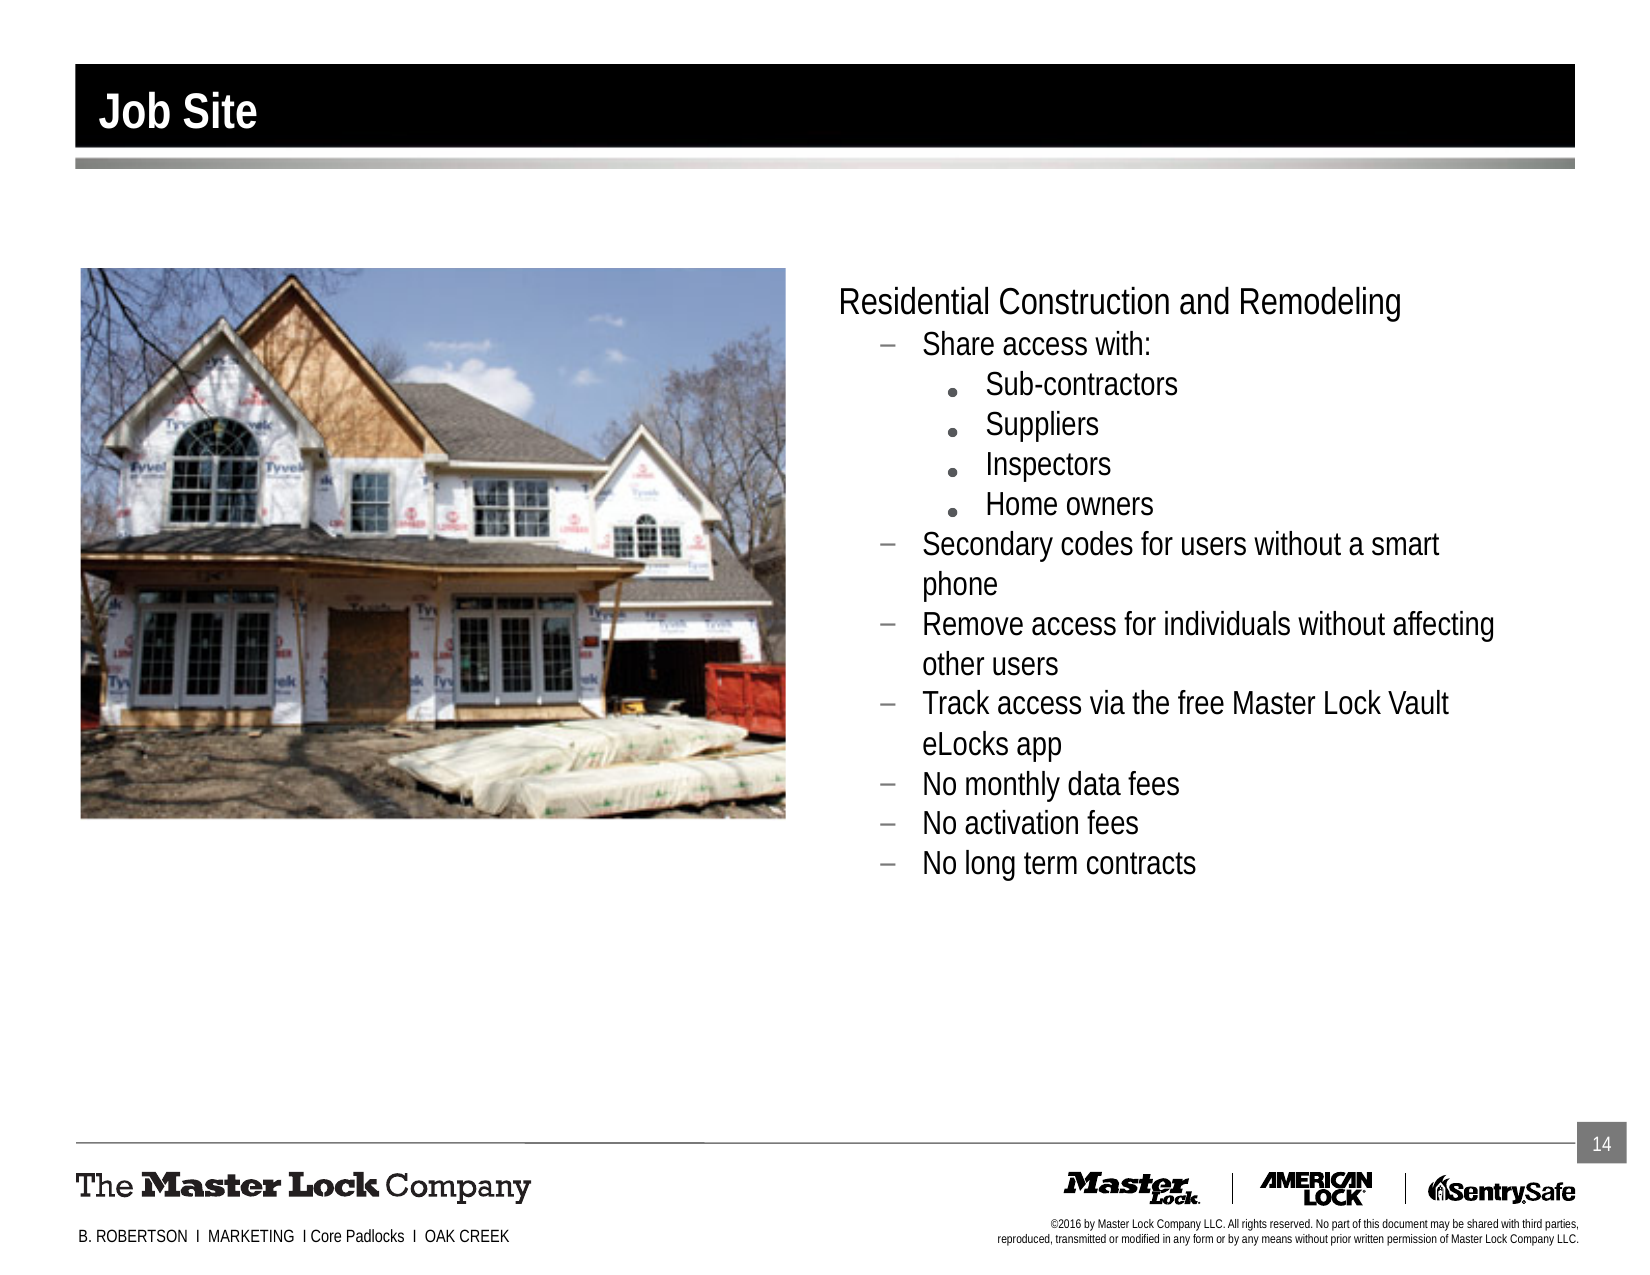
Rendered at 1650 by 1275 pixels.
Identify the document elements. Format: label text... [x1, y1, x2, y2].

list Residential Construction and Remodeling Share access with: Sub-contractors Suppliers Inspectors Home owners Secondary codes for users without a smart phone Remove access for individuals without affecting other users Track access via the free Master Lock Vault eLocks app No monthly data fees No activation fees No long term contracts [838, 277, 1500, 1093]
picture [943, 404, 962, 440]
title Job Site [98, 76, 1586, 139]
picture [943, 484, 962, 520]
picture [943, 444, 962, 480]
picture [75, 64, 1575, 169]
picture [943, 364, 962, 400]
picture [80, 268, 786, 821]
